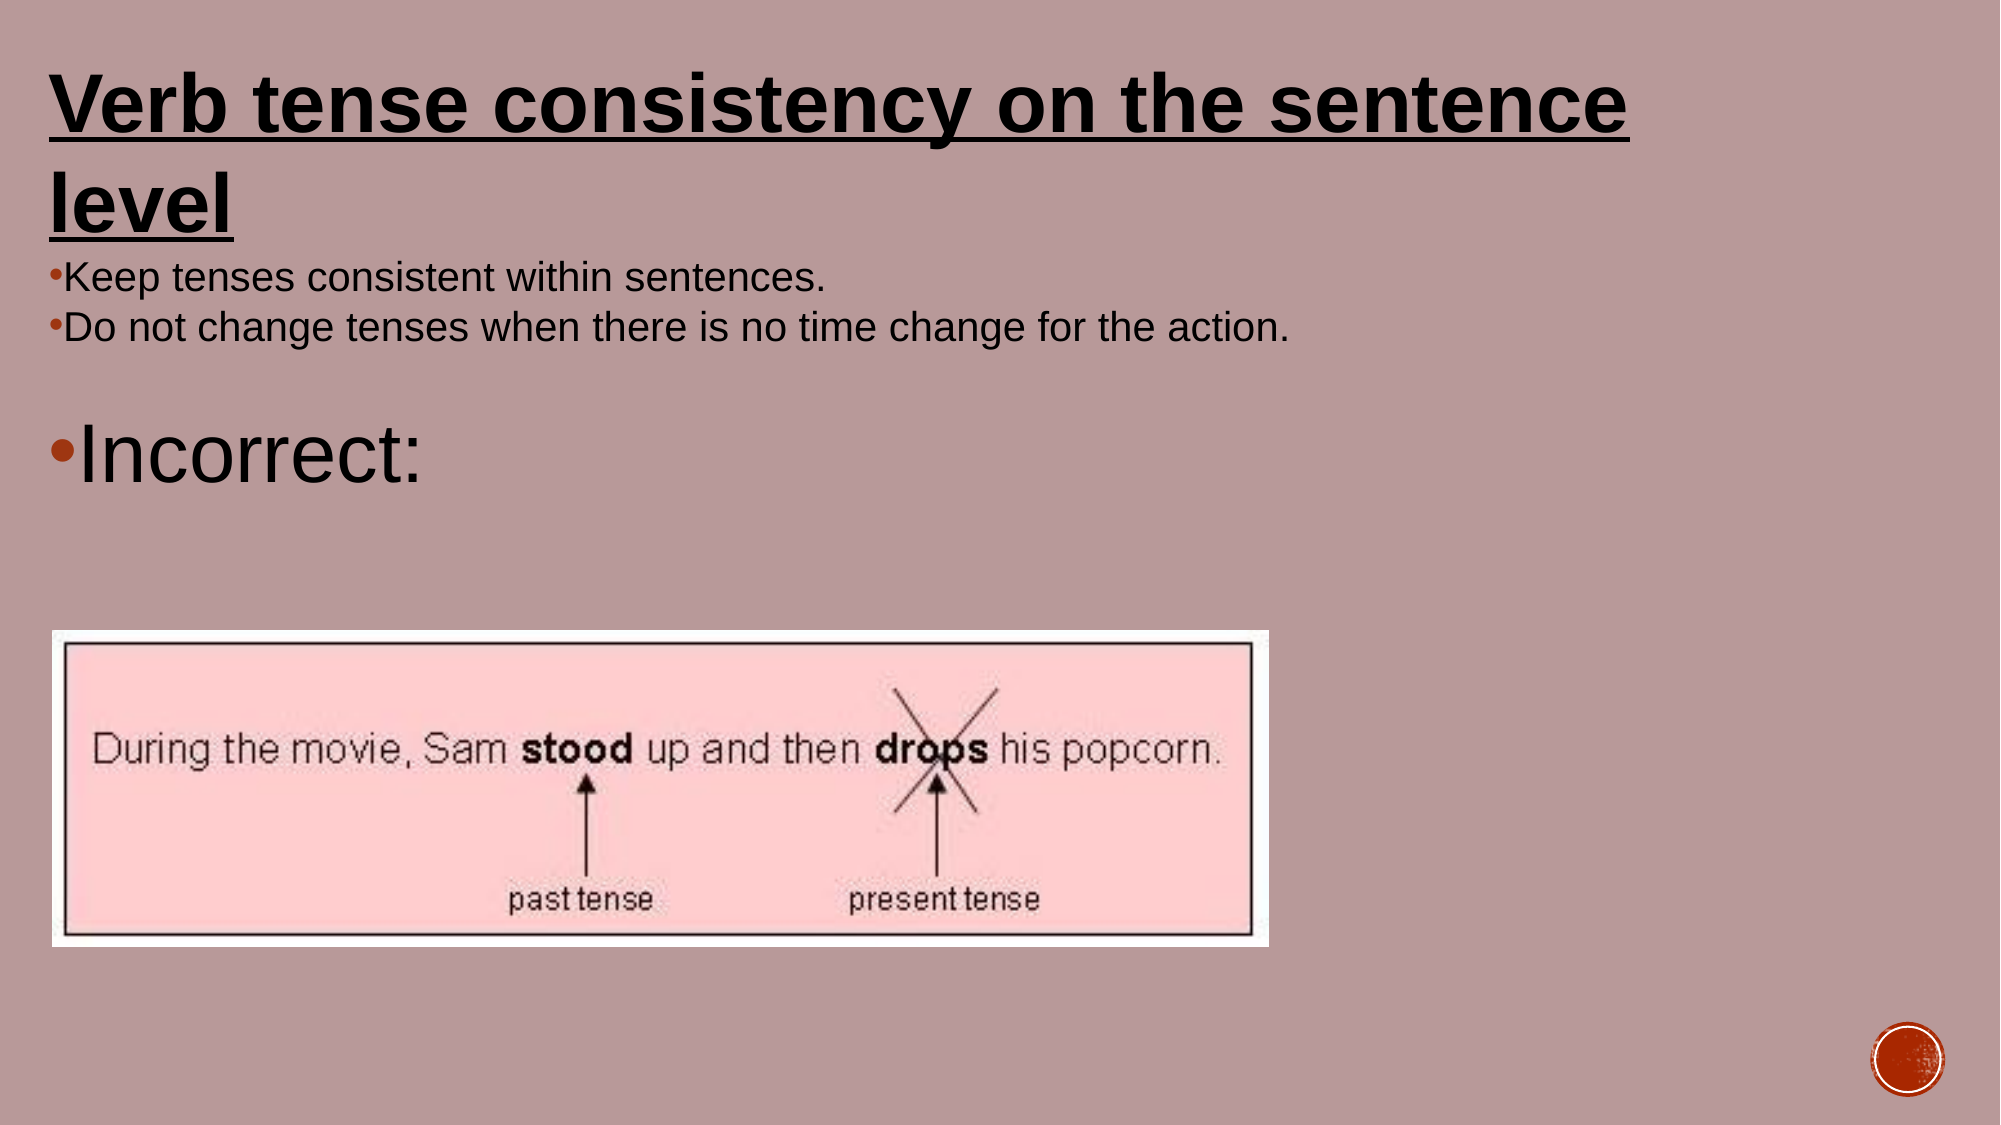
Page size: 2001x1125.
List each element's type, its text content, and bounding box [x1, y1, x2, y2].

picture [1870, 1021, 1946, 1097]
list Verb tense consistency on the sentence level Keep tenses consistent within sentences. Do not change tenses when there is no time change for the action. Incorrect: [33, 41, 1713, 756]
picture [52, 629, 1269, 948]
